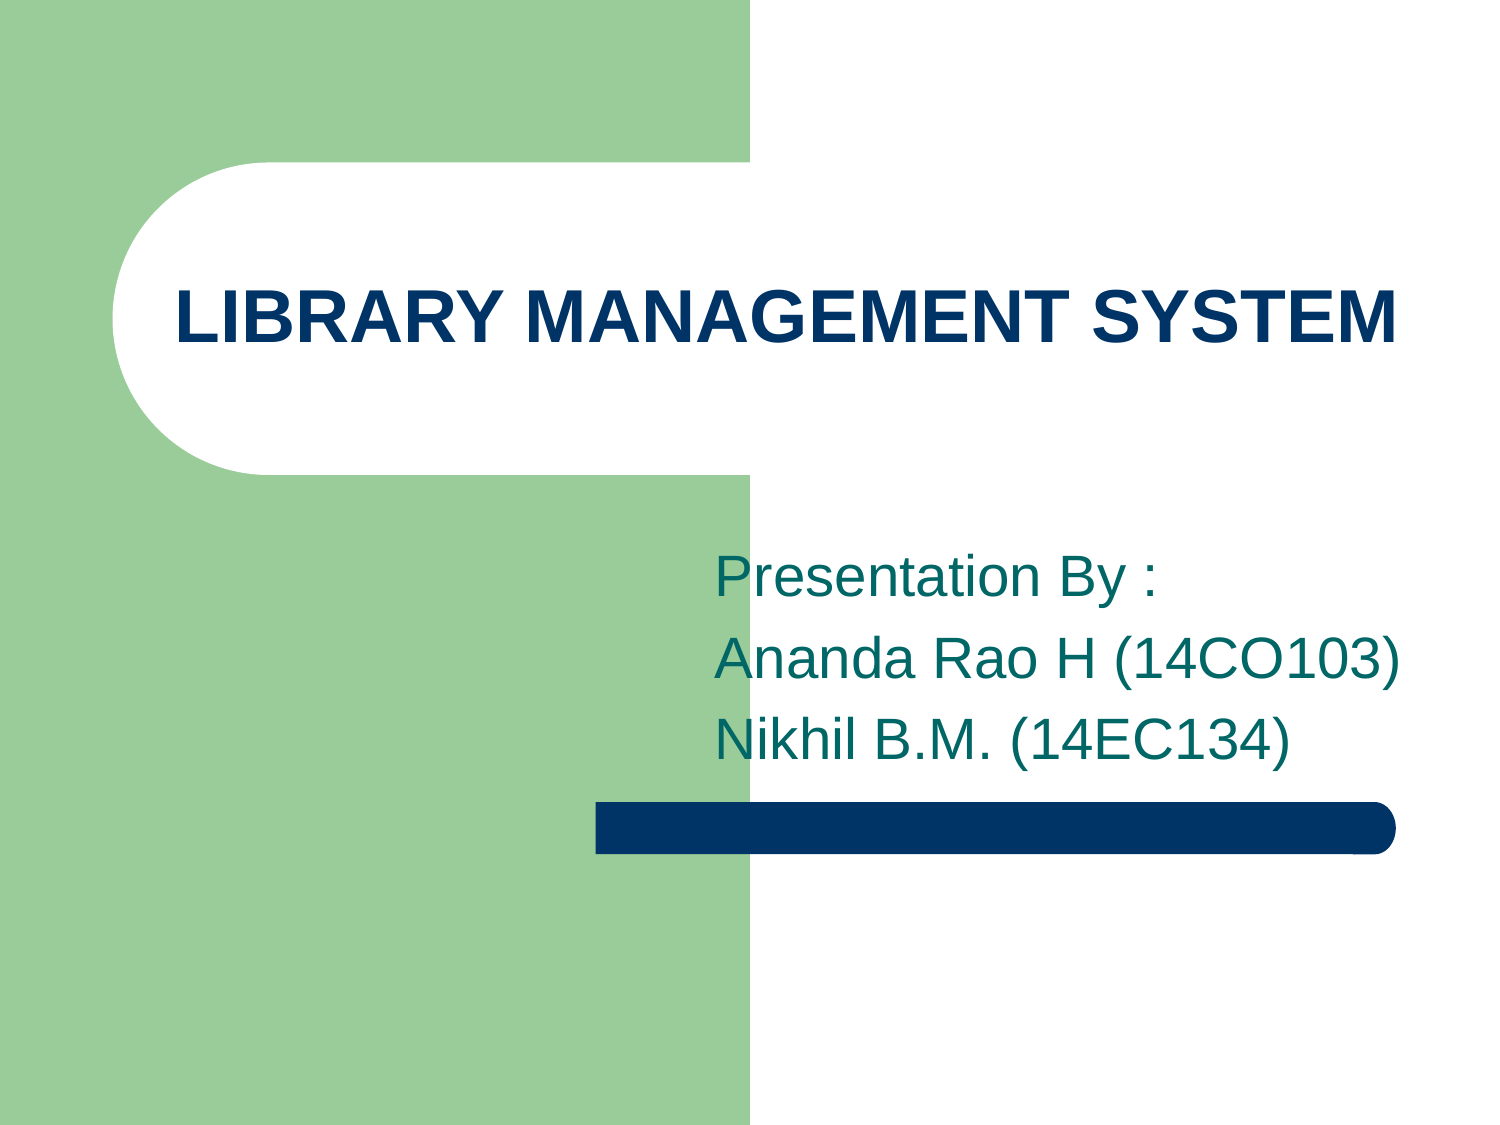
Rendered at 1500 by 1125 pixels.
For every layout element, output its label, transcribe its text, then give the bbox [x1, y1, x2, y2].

subtitle Presentation By : Ananda Rao H (14CO103) Nikhil B.M. (14EC134) [699, 479, 1426, 780]
title LIBRARY MANAGEMENT SYSTEM [112, 162, 1463, 476]
